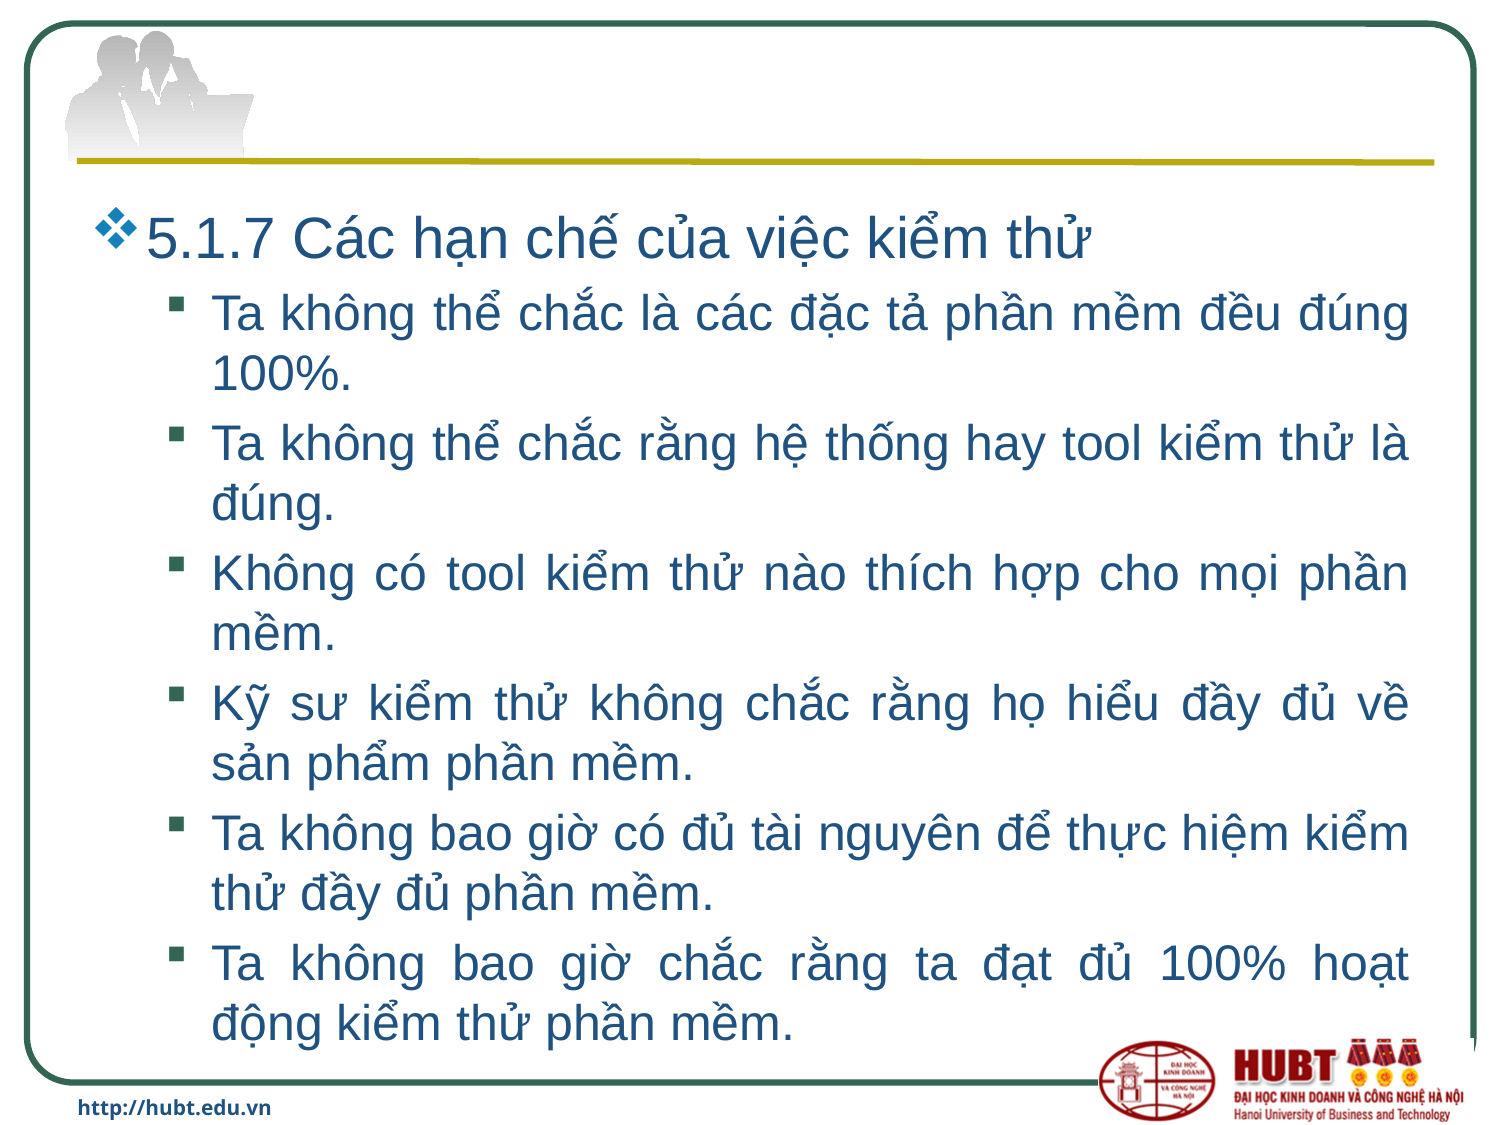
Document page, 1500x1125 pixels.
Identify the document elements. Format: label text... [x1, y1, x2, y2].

list 5.1.7 Các hạn chế của việc kiểm thử Ta không thể chắc là các đặc tả phần mềm đều đúng 100%. Ta không thể chắc rằng hệ thống hay tool kiểm thử là đúng. Không có tool kiểm thử nào thích hợp cho mọi phần mềm. Kỹ sư kiểm thử không chắc rằng họ hiểu đầy đủ về sản phẩm phần mềm. Ta không bao giờ có đủ tài nguyên để thực hiệm kiểm thử đầy đủ phần mềm. Ta không bao giờ chắc rằng ta đạt đủ 100% hoạt động kiểm thử phần mềm. [75, 192, 1425, 1031]
slide_number http://hubt.edu.vn [62, 1087, 475, 1125]
picture [1098, 1038, 1474, 1123]
